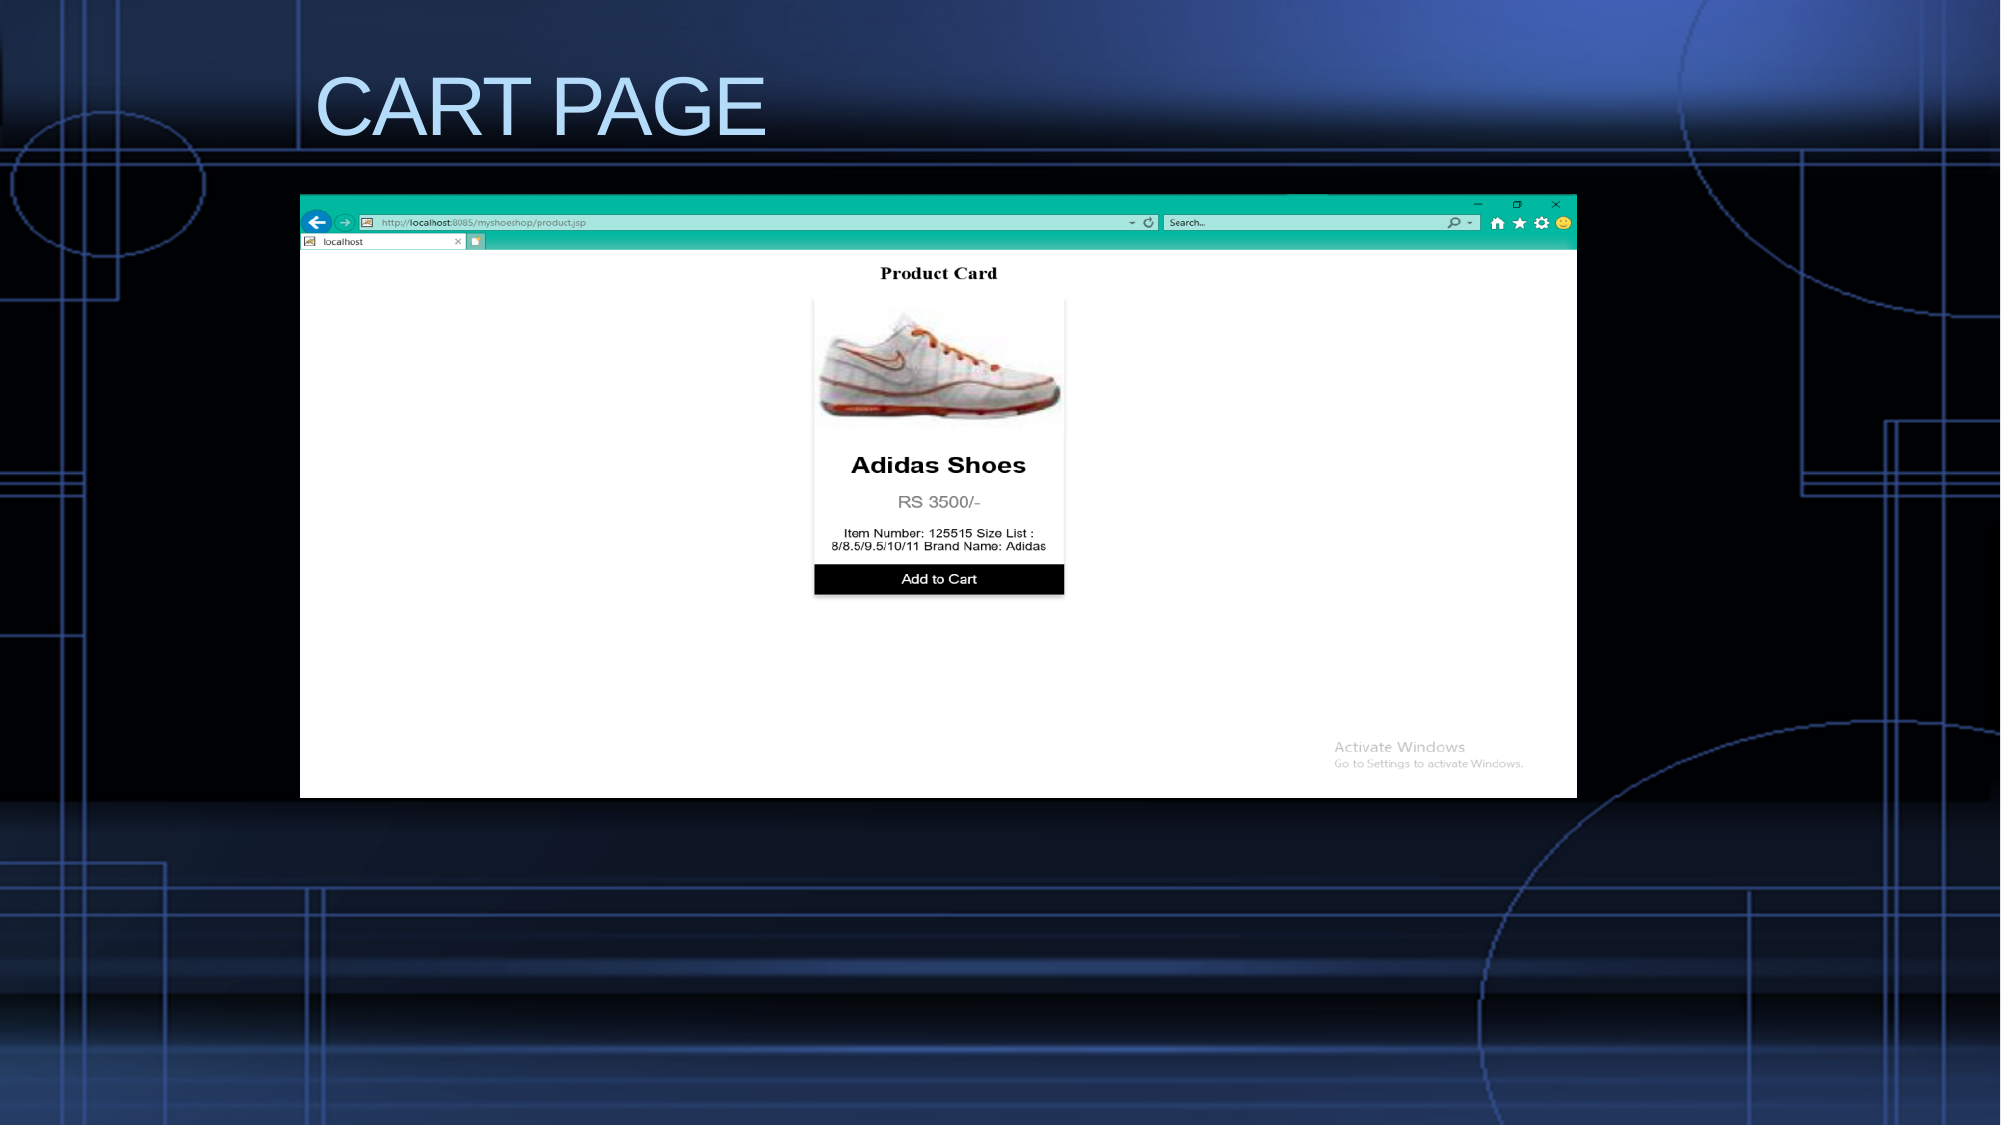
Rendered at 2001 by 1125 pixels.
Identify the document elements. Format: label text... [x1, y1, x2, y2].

picture [0, 0, 2001, 1125]
title CART PAGE [300, 44, 2000, 195]
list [299, 194, 1577, 798]
